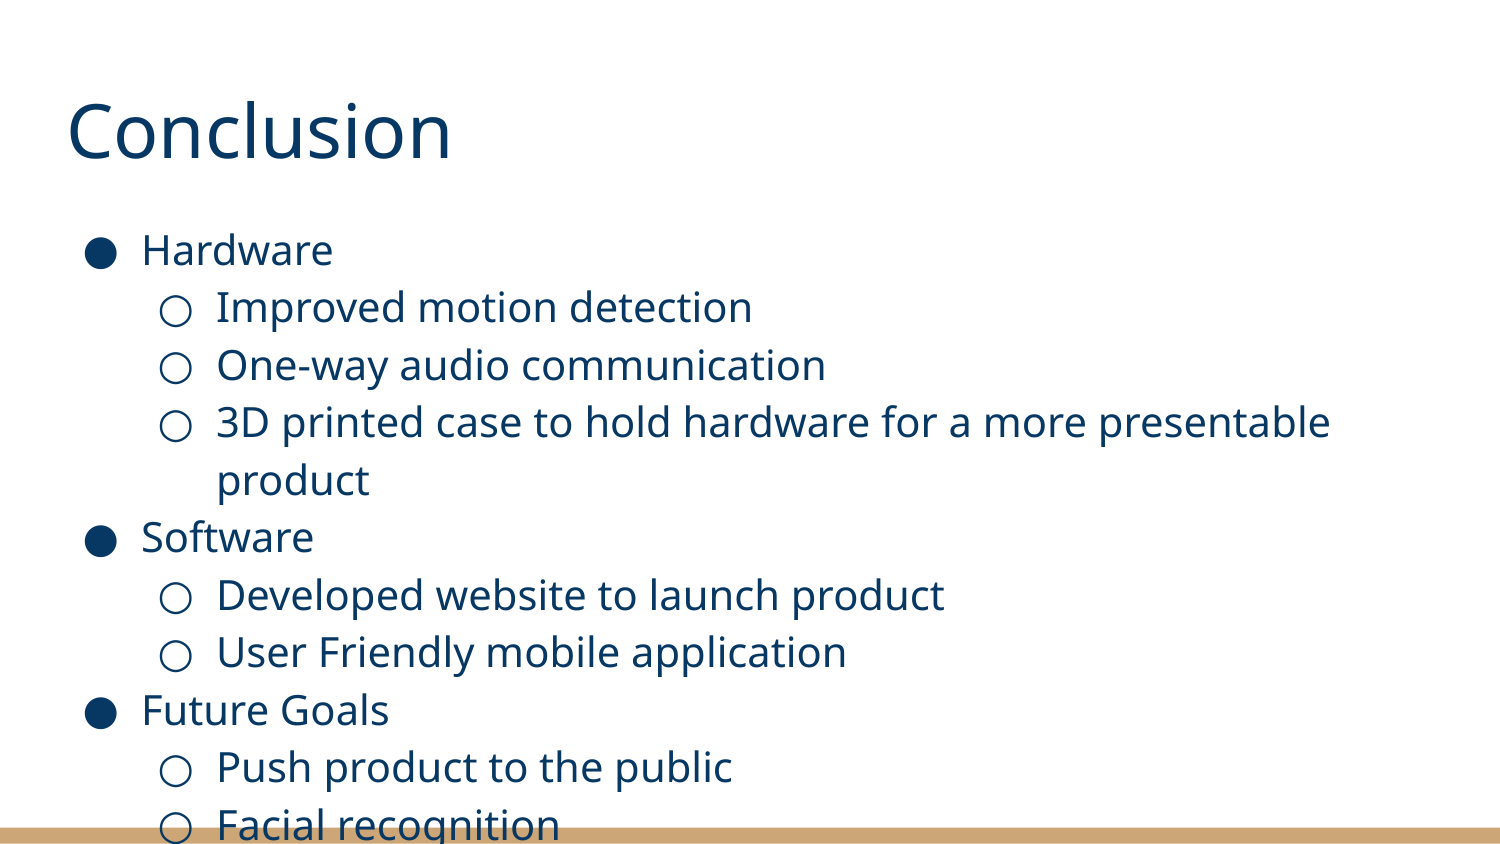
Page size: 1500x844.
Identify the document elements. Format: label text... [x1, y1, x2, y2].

title Conclusion [51, 51, 1449, 189]
list Hardware Improved motion detection One-way audio communication 3D printed case to hold hardware for a more presentable product Software Developed website to launch product User Friendly mobile application Future Goals Push product to the public Facial recognition [51, 200, 1449, 752]
